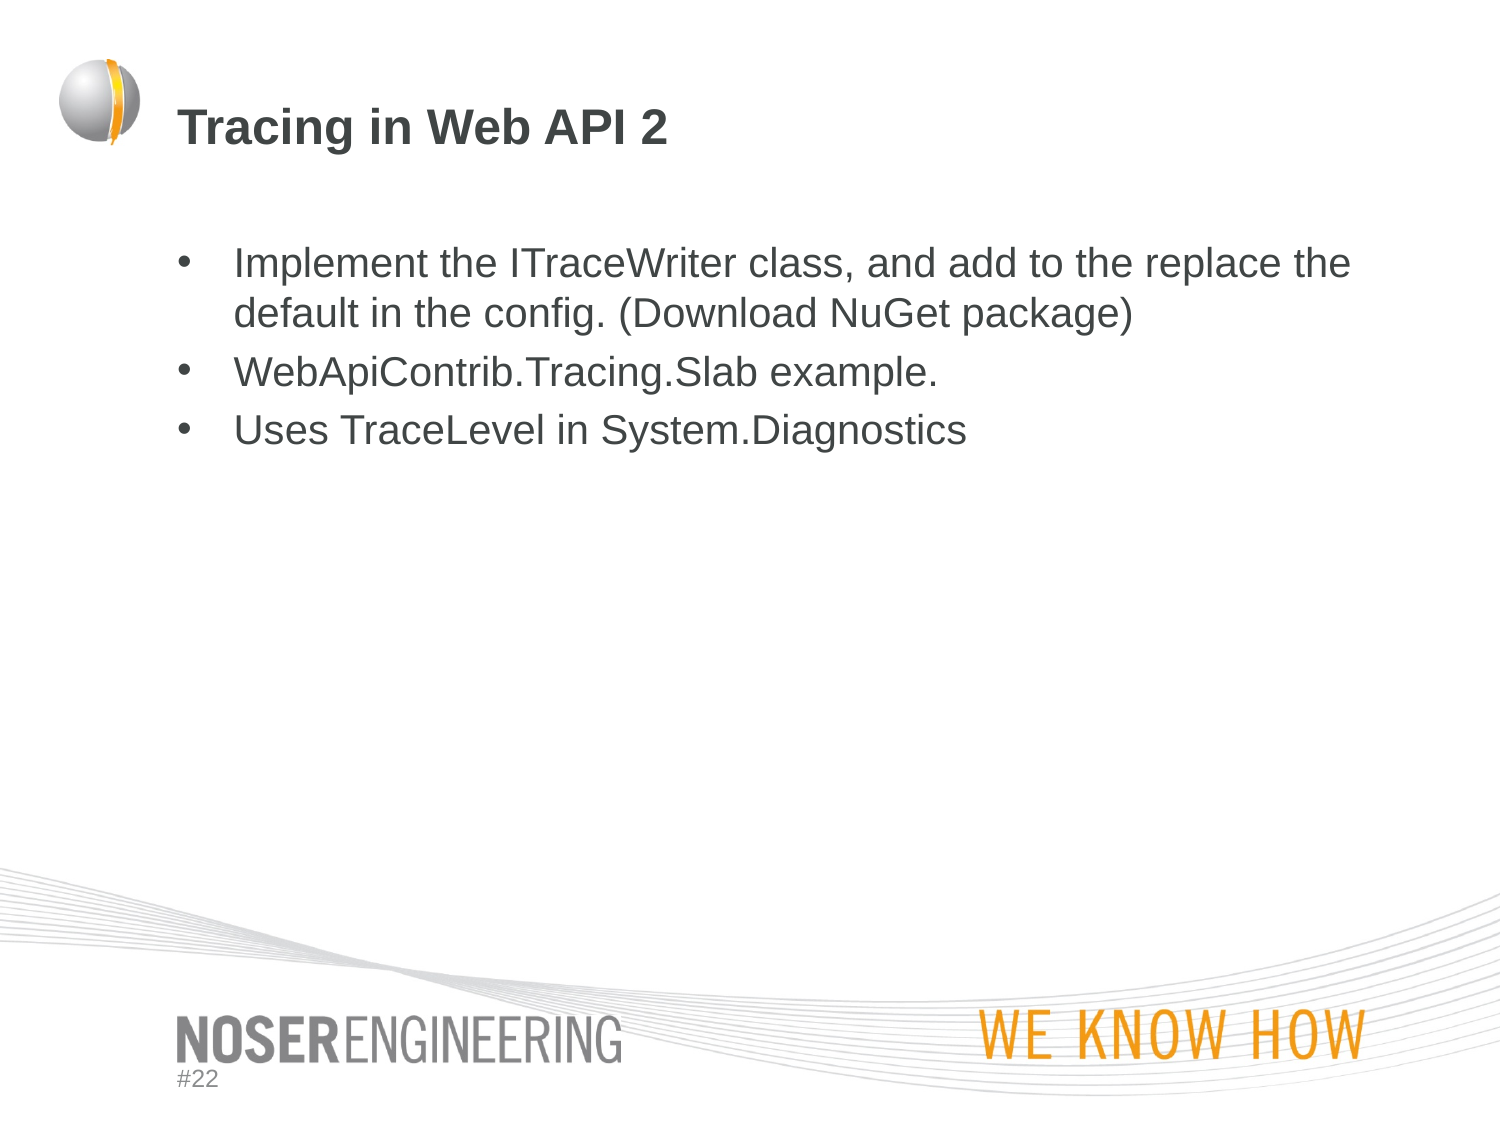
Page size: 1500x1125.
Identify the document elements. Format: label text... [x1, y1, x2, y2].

picture [0, 856, 1500, 1125]
picture [59, 59, 146, 146]
list Implement the ITraceWriter class, and add to the replace the default in the config. (Download NuGet package) WebApiContrib.Tracing.Slab example. Uses TraceLevel in System.Diagnostics [177, 236, 1453, 945]
title Tracing in Web API 2 [177, 94, 1453, 236]
footer #22 [177, 1062, 650, 1093]
